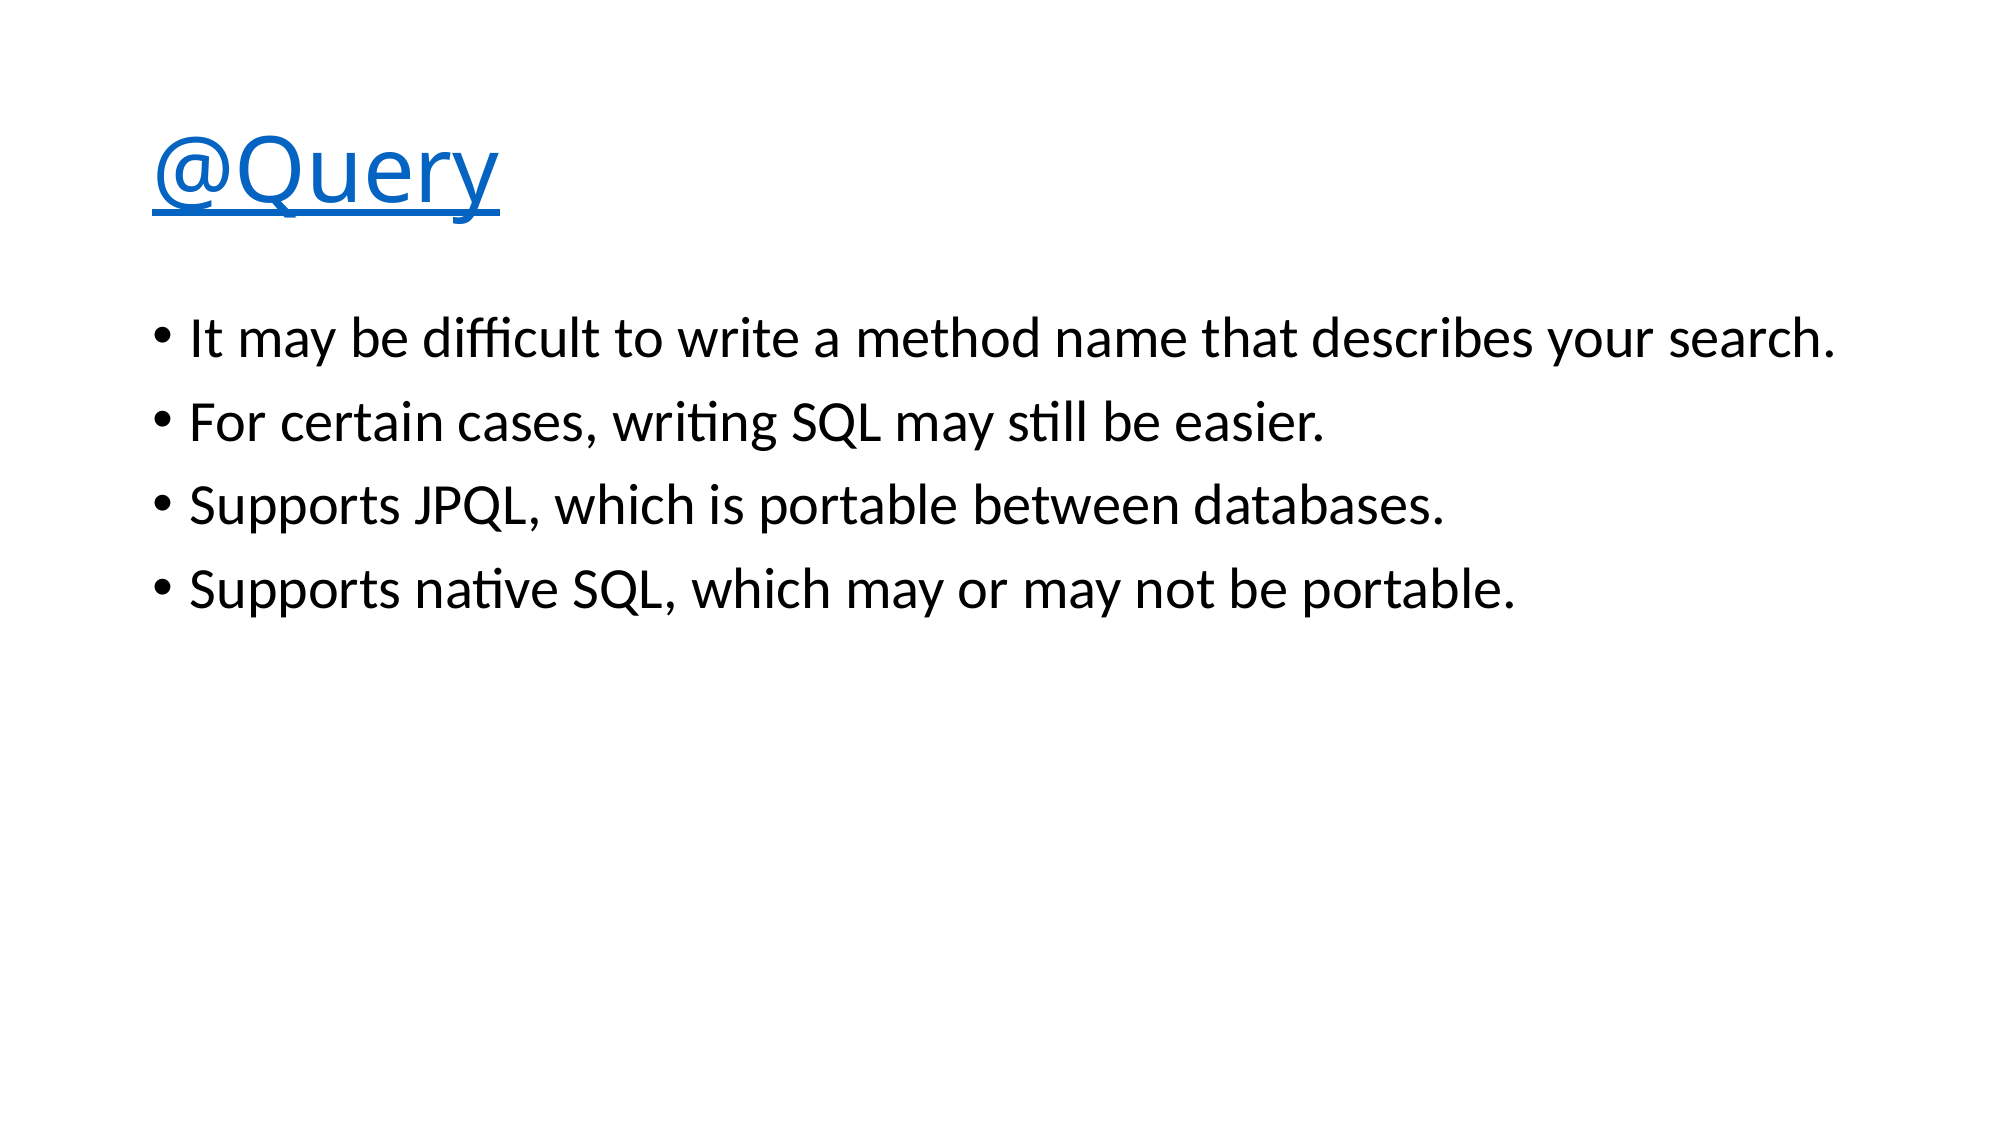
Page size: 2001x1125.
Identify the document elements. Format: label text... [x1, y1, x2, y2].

list It may be difficult to write a method name that describes your search. For certain cases, writing SQL may still be easier. Supports JPQL, which is portable between databases. Supports native SQL, which may or may not be portable. [137, 299, 1863, 1014]
title @Query [137, 59, 1863, 278]
